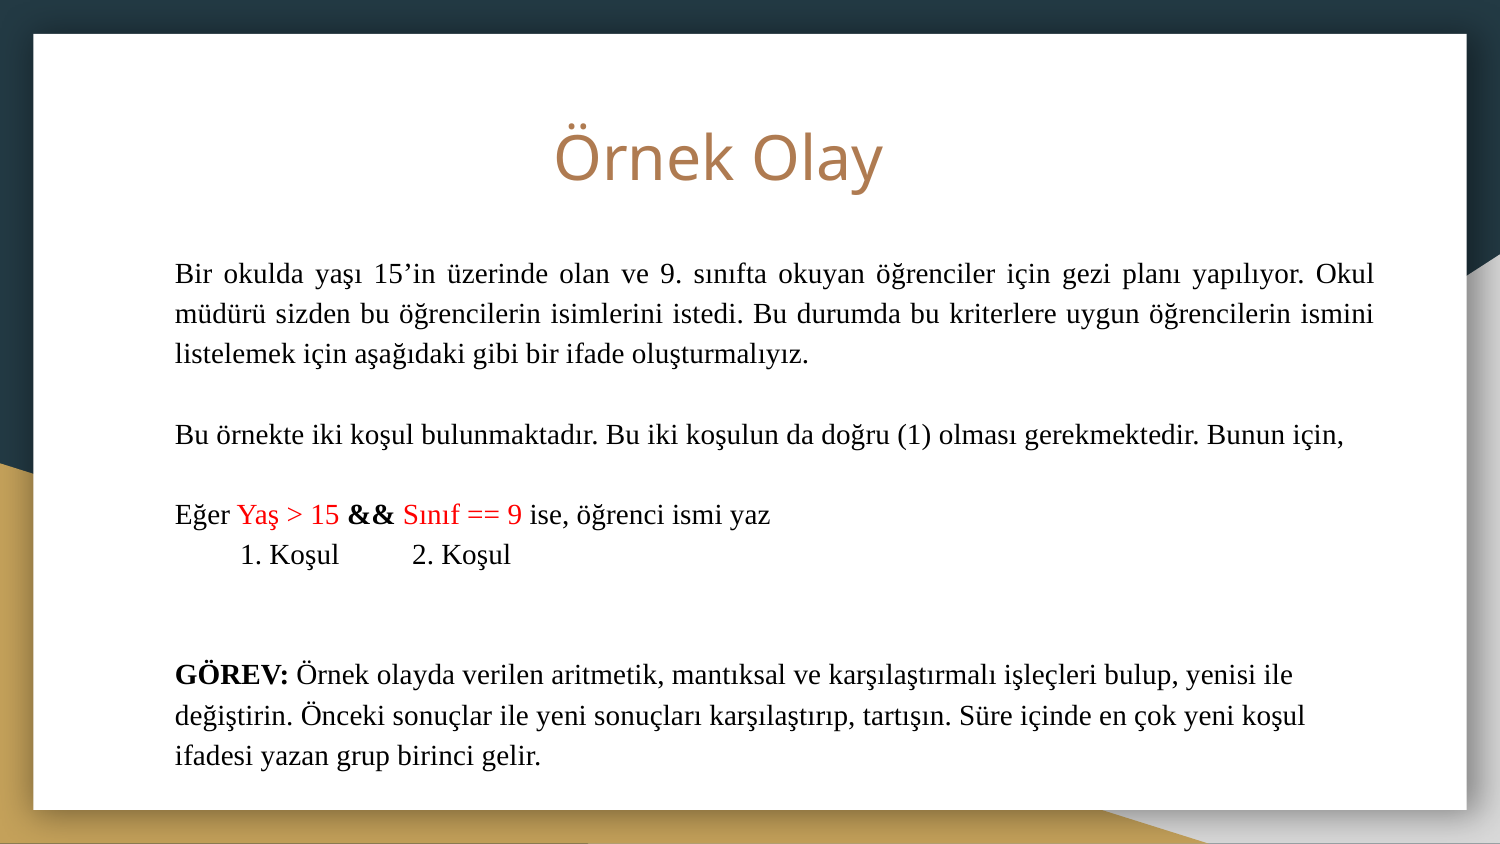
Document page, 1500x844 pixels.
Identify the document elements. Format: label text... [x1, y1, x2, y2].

title Örnek Olay [538, 102, 1500, 260]
list Bir okulda yaşı 15’in üzerinde olan ve 9. sınıfta okuyan öğrenciler için gezi planı yapılıyor. Okul müdürü sizden bu öğrencilerin isimlerini istedi. Bu durumda bu kriterlere uygun öğrencilerin ismini listelemek için aşağıdaki gibi bir ifade oluşturmalıyız. Bu örnekte iki koşul bulunmaktadır. Bu iki koşulun da doğru (1) olması gerekmektedir. Bunun için, Eğer Yaş > 15 && Sınıf == 9 ise, öğrenci ismi yaz 1. Koşul 2. Koşul GÖREV: Örnek olayda verilen aritmetik, mantıksal ve karşılaştırmalı işleçleri bulup, yenisi ile değiştirin. Önceki sonuçlar ile yeni sonuçları karşılaştırıp, tartışın. Süre içinde en çok yeni koşul ifadesi yazan grup birinci gelir. [160, 234, 1392, 748]
